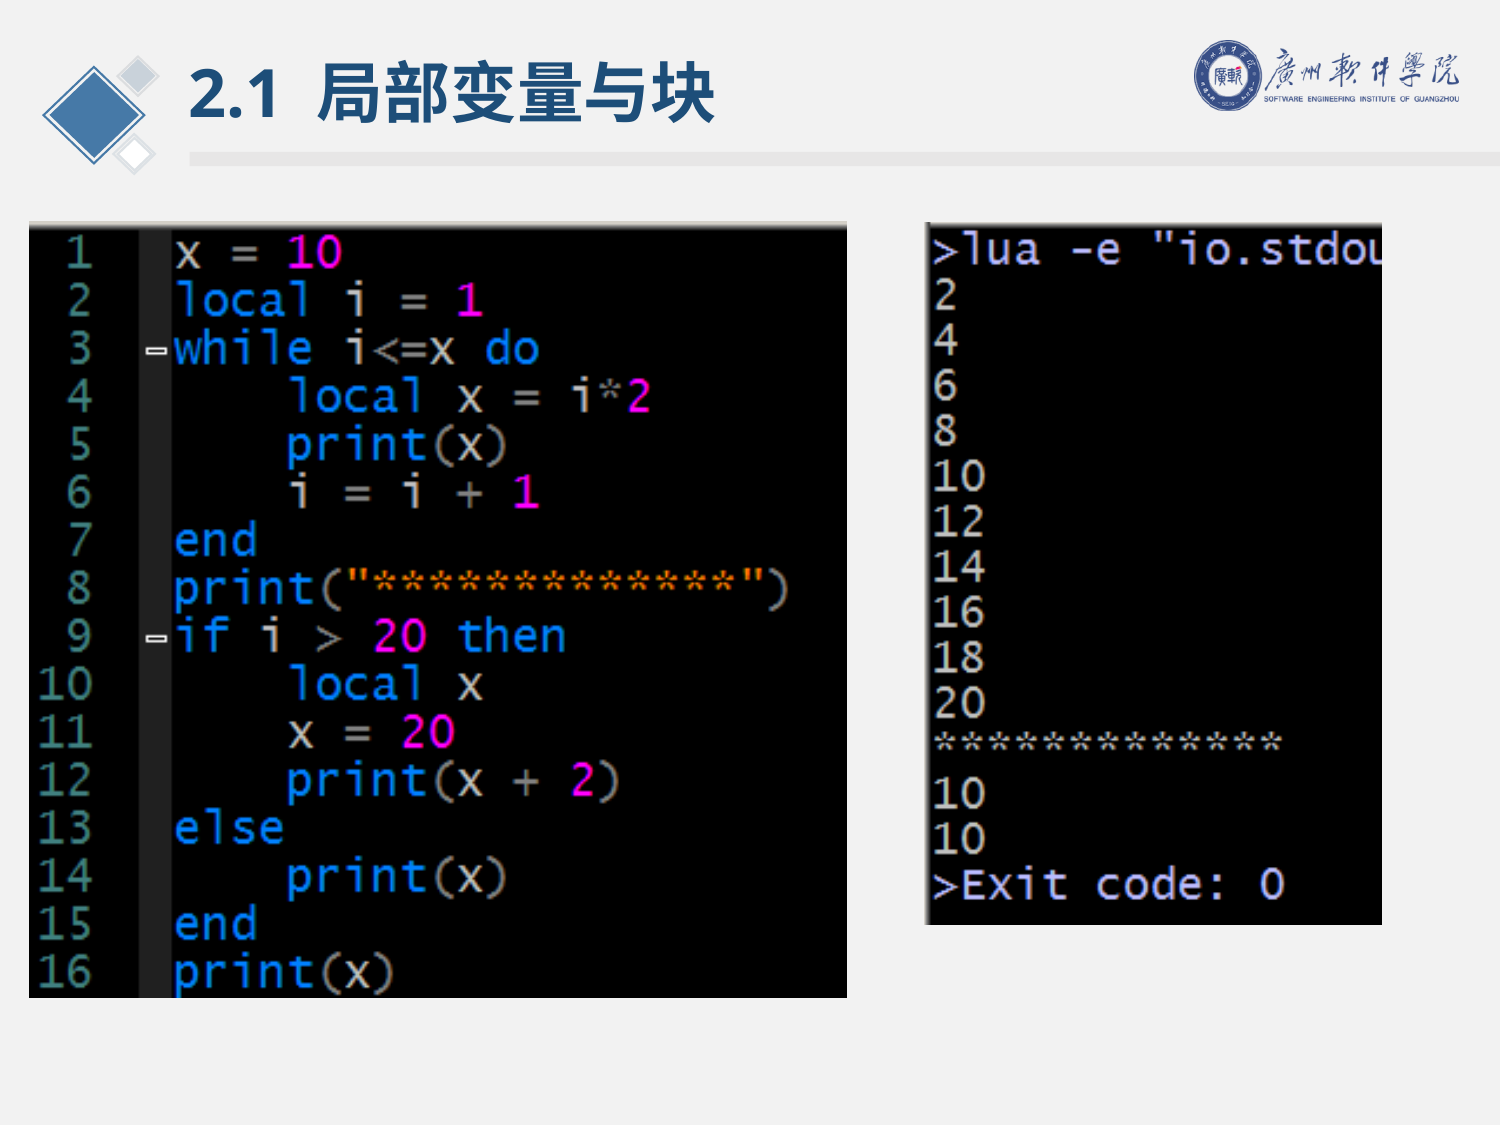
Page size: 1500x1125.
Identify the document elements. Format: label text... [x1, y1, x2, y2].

picture [1194, 40, 1459, 111]
title 2.1 局部变量与块 [173, 52, 910, 153]
list [103, 227, 1397, 1066]
picture [924, 222, 1382, 925]
picture [29, 221, 847, 998]
